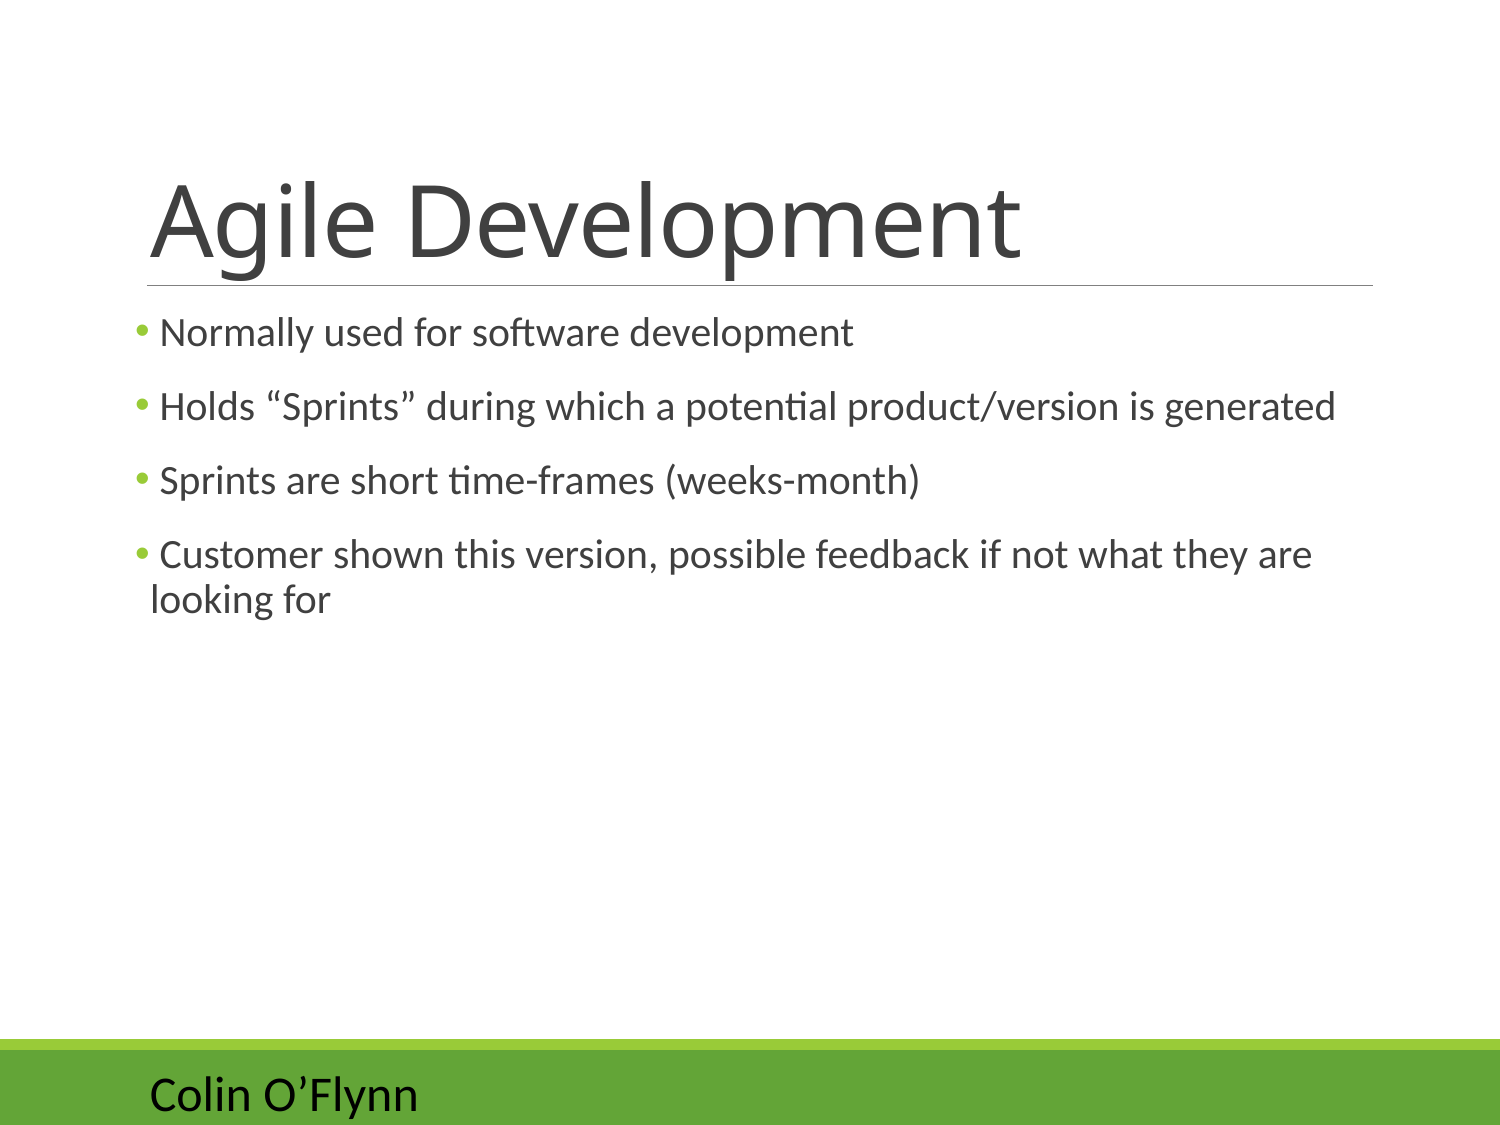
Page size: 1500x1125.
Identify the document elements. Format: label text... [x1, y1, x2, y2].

list Normally used for software development Holds “Sprints” during which a potential product/version is generated Sprints are short time-frames (weeks-month) Customer shown this version, possible feedback if not what they are looking for [135, 302, 1373, 963]
title Agile Development [135, 47, 1373, 285]
